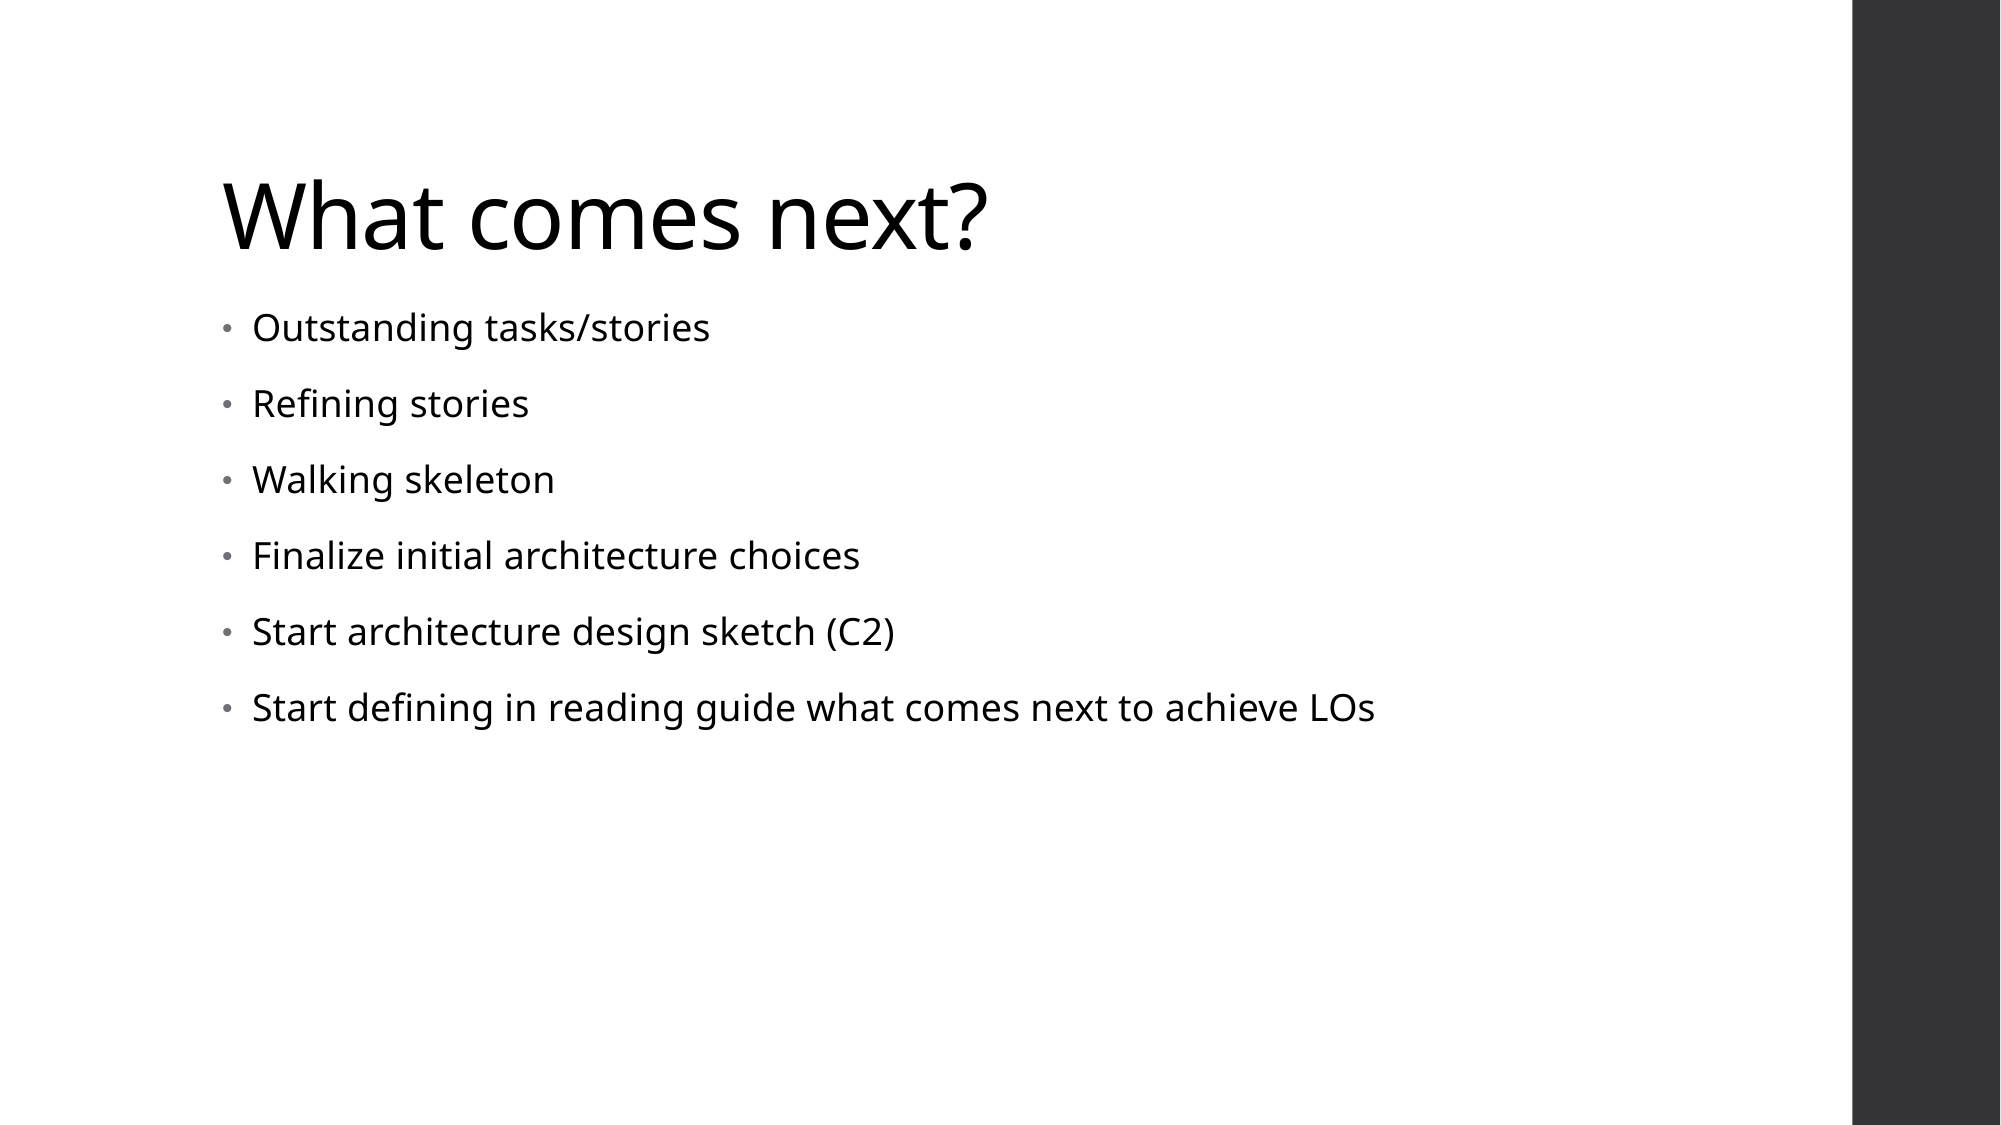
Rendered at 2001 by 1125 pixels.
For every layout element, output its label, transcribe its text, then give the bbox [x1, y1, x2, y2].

list Outstanding tasks/stories Refining stories Walking skeleton Finalize initial architecture choices Start architecture design sketch (C2) Start defining in reading guide what comes next to achieve LOs [206, 299, 1617, 1014]
title What comes next? [206, 60, 1797, 278]
